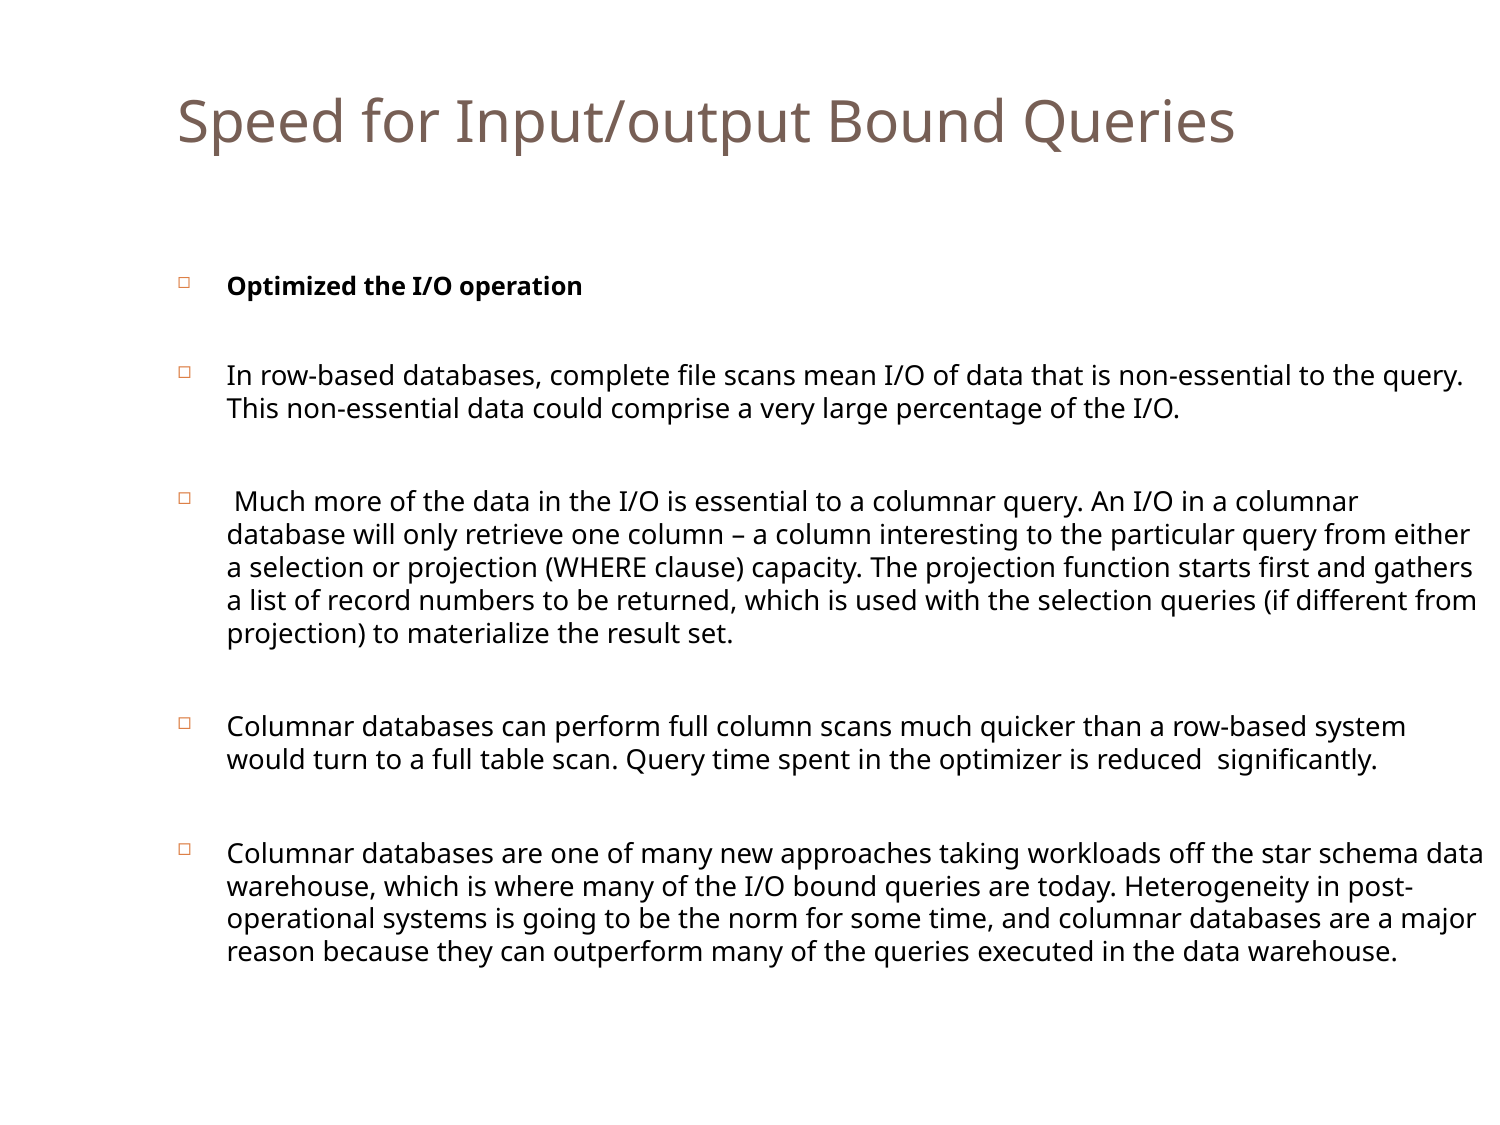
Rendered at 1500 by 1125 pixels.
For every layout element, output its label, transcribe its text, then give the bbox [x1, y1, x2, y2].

list Optimized the I/O operation In row-based databases, complete file scans mean I/O of data that is non-essential to the query. This non-essential data could comprise a very large percentage of the I/O. Much more of the data in the I/O is essential to a columnar query. An I/O in a columnar database will only retrieve one column – a column interesting to the particular query from either a selection or projection (WHERE clause) capacity. The projection function starts first and gathers a list of record numbers to be returned, which is used with the selection queries (if different from projection) to materialize the result set. Columnar databases can perform full column scans much quicker than a row-based system would turn to a full table scan. Query time spent in the optimizer is reduced significantly. Columnar databases are one of many new approaches taking workloads off the star schema data warehouse, which is where many of the I/O bound queries are today. Heterogeneity in post-operational systems is going to be the norm for some time, and columnar databases are a major reason because they can outperform many of the queries executed in the data warehouse. [162, 262, 1500, 1000]
title Speed for Input/output Bound Queries [162, 37, 1500, 200]
